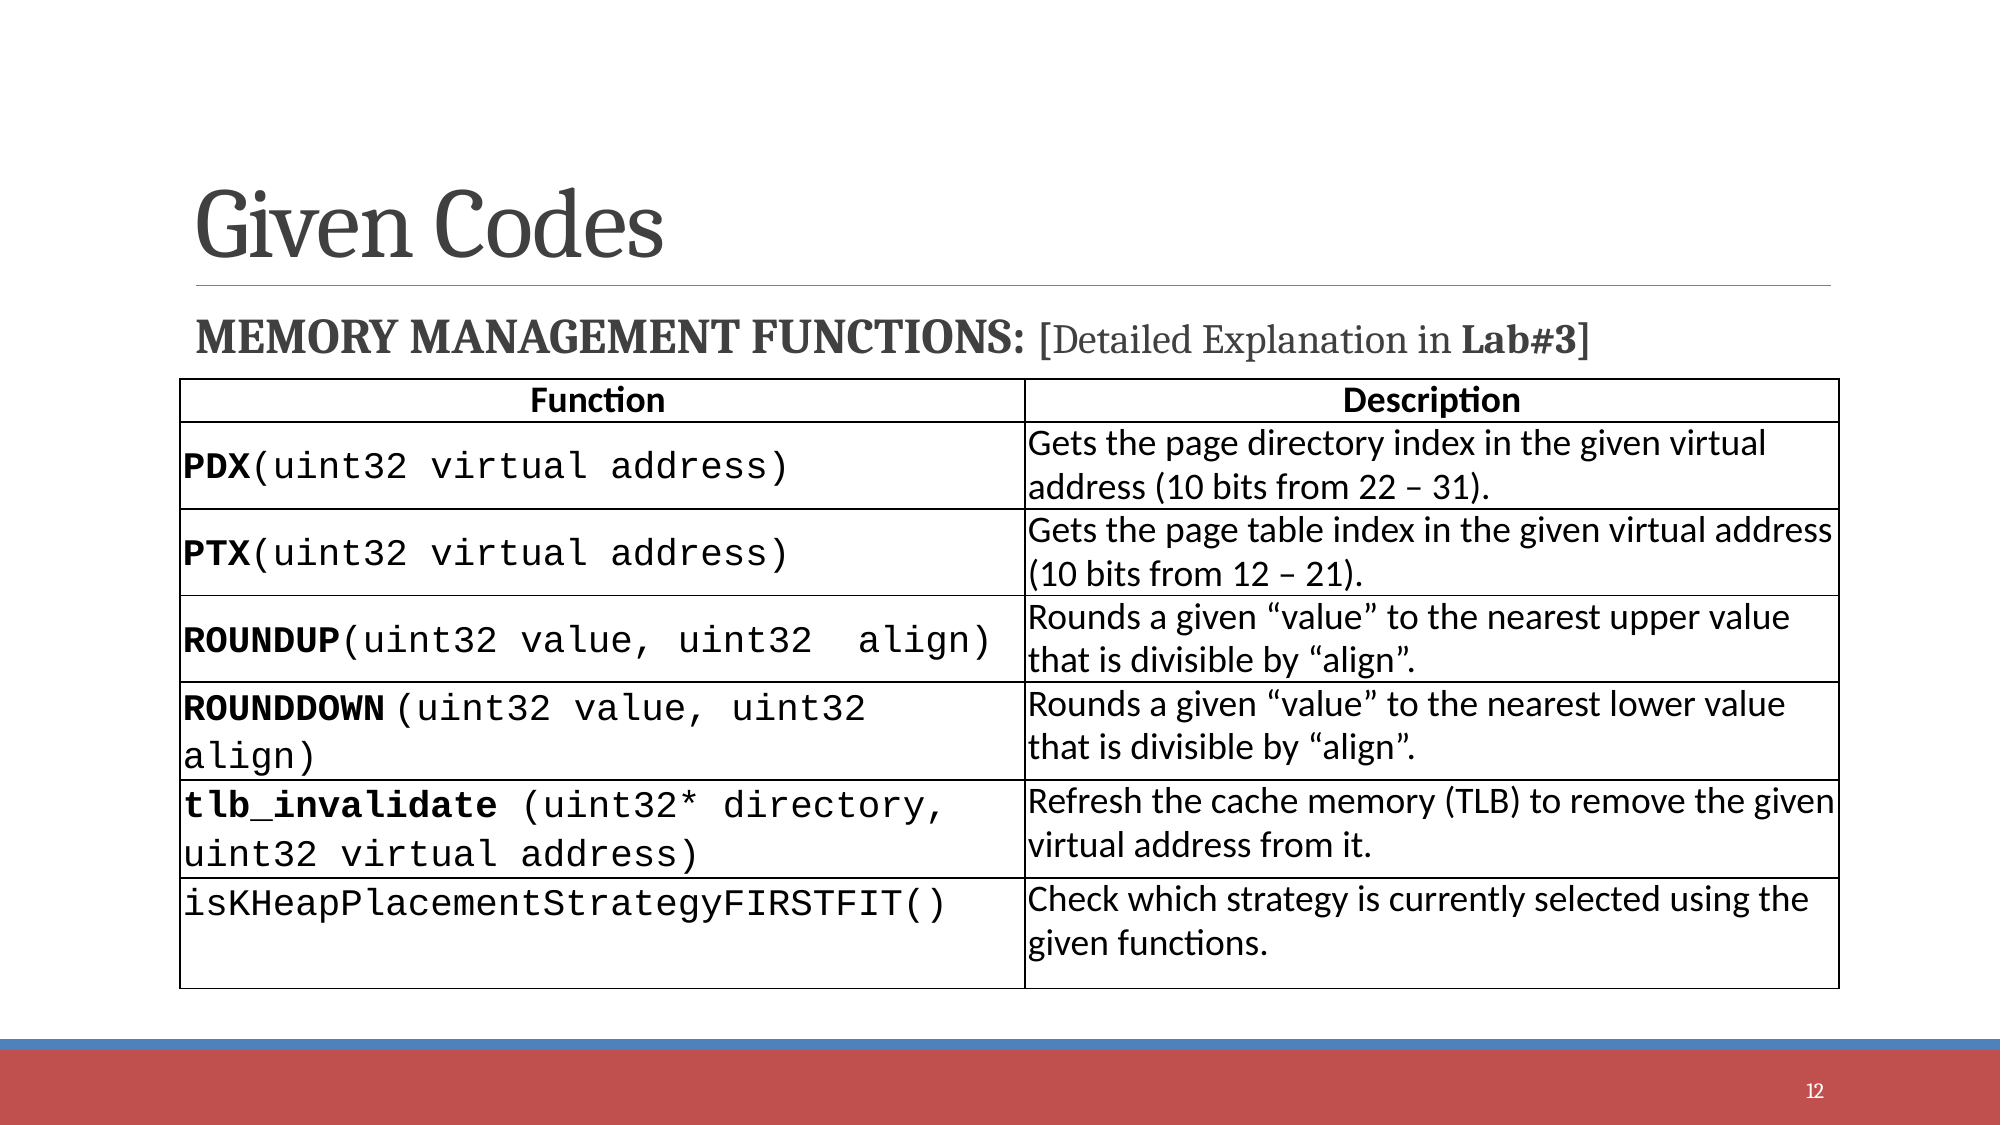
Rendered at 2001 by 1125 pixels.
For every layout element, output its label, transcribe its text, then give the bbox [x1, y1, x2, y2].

table_cell ROUNDDOWN (uint32 value, uint32 align) [181, 683, 1024, 779]
table_cell Gets the page directory index in the given virtual address (10 bits from 22 – 31). [1026, 423, 1838, 508]
table_cell Check which strategy is currently selected using the given functions. [1026, 879, 1838, 988]
table_cell PTX(uint32 virtual address) [181, 510, 1024, 595]
table_cell Gets the page table index in the given virtual address (10 bits from 12 – 21). [1026, 510, 1838, 595]
table_cell PDX(uint32 virtual address) [181, 423, 1024, 508]
table_header Description [1026, 380, 1838, 421]
table_cell Rounds a given “value” to the nearest upper value that is divisible by “align”. [1026, 596, 1838, 681]
table_cell tlb_invalidate (uint32* directory, uint32 virtual address) [181, 781, 1024, 877]
title Given Codes [180, 47, 1830, 285]
slide_number 12 [1624, 1059, 1840, 1120]
table_header Function [181, 380, 1024, 421]
table_cell isKHeapPlacementStrategyFIRSTFIT() [181, 879, 1024, 988]
table_cell Refresh the cache memory (TLB) to remove the given virtual address from it. [1026, 781, 1838, 877]
table_cell ROUNDUP(uint32 value, uint32 align) [181, 596, 1024, 681]
list MEMORY MANAGEMENT FUNCTIONS: [Detailed Explanation in Lab#3] [180, 302, 1830, 378]
table_cell Rounds a given “value” to the nearest lower value that is divisible by “align”. [1026, 683, 1838, 779]
